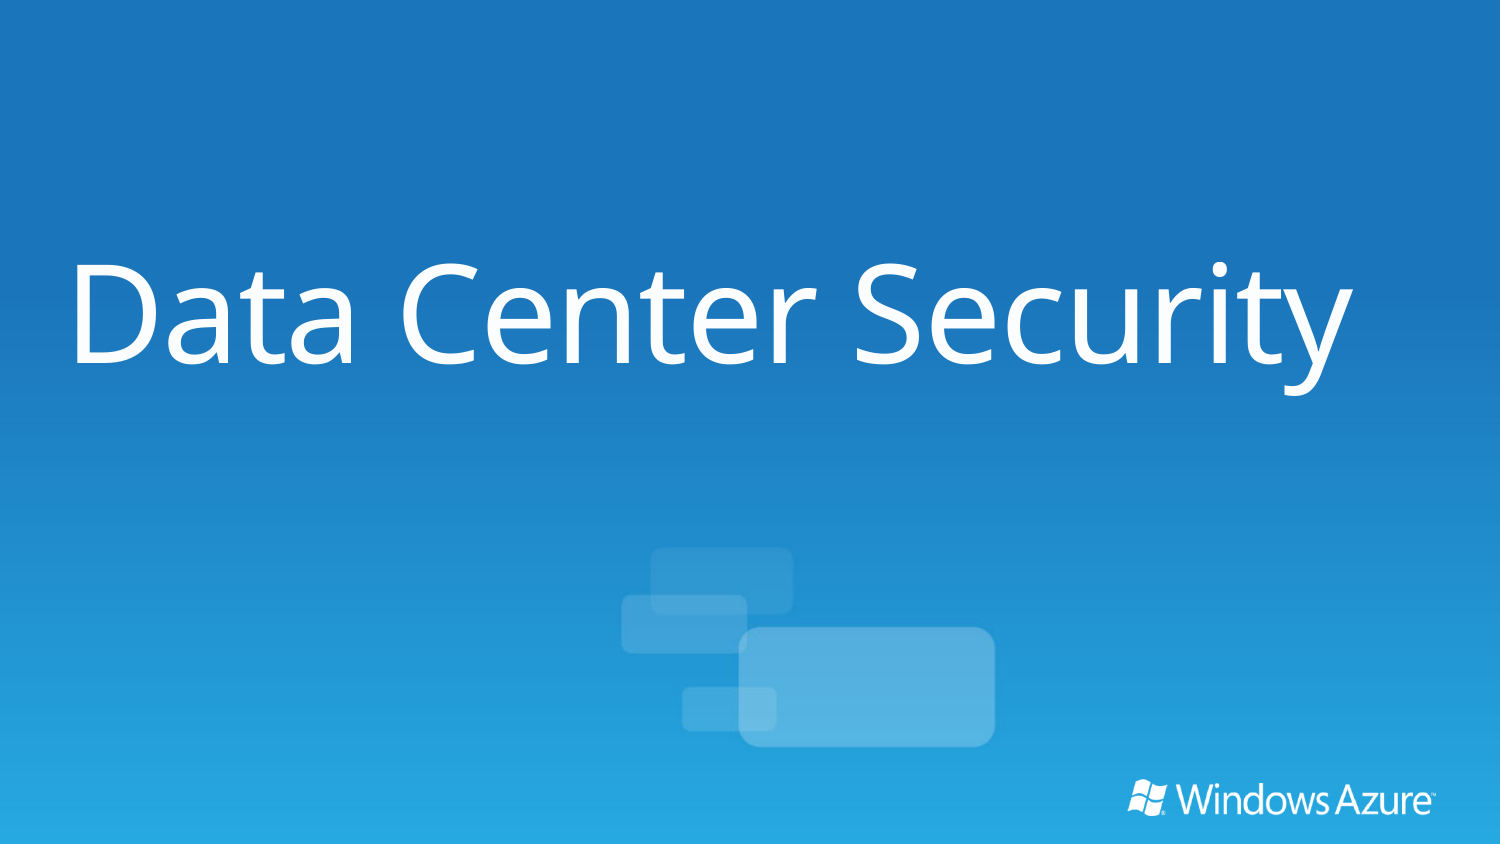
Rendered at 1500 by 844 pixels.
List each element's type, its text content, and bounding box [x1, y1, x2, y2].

list Data Center Security [64, 234, 1381, 404]
picture [0, 0, 1500, 844]
